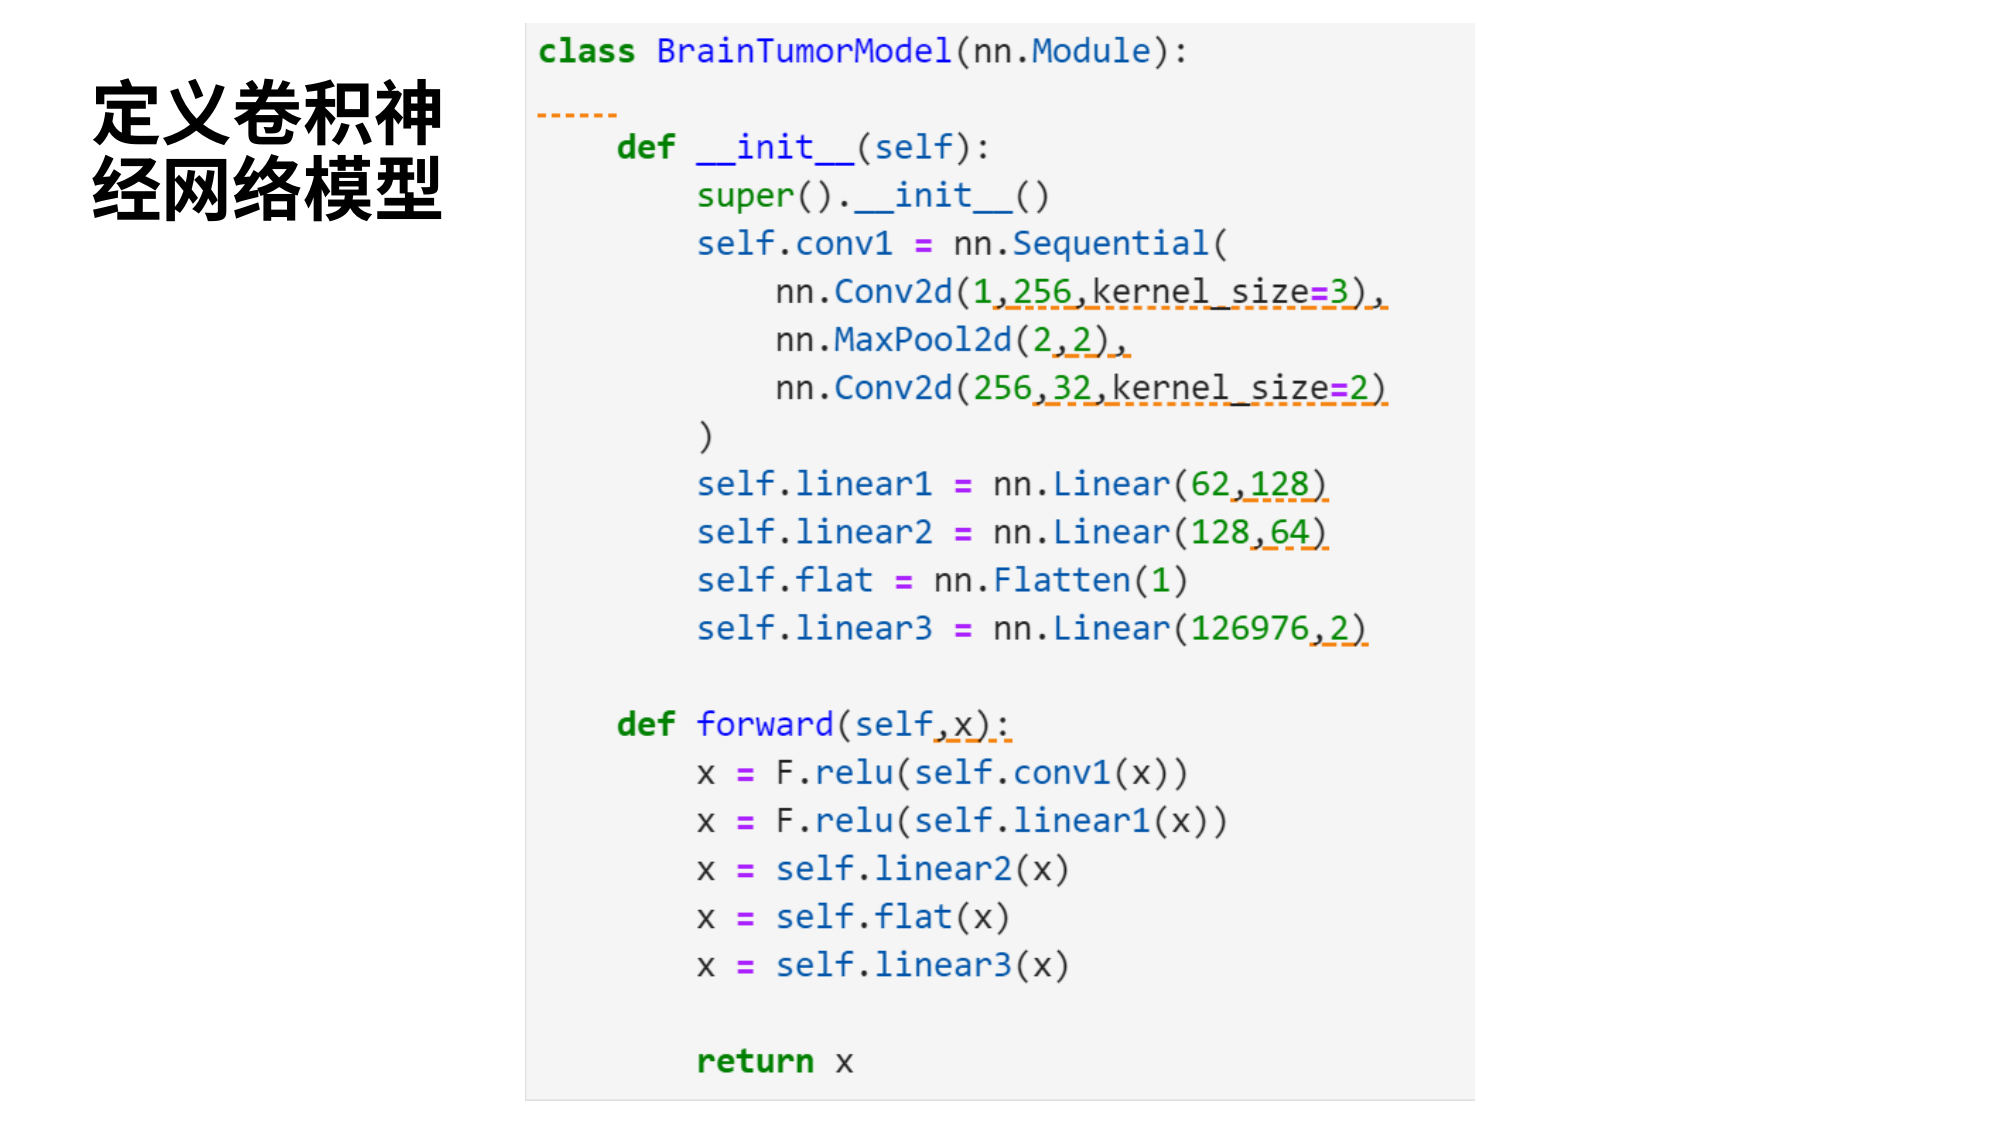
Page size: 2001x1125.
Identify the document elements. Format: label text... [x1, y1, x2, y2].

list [524, 23, 1475, 1101]
title 定义卷积神经网络模型 [76, 46, 473, 264]
